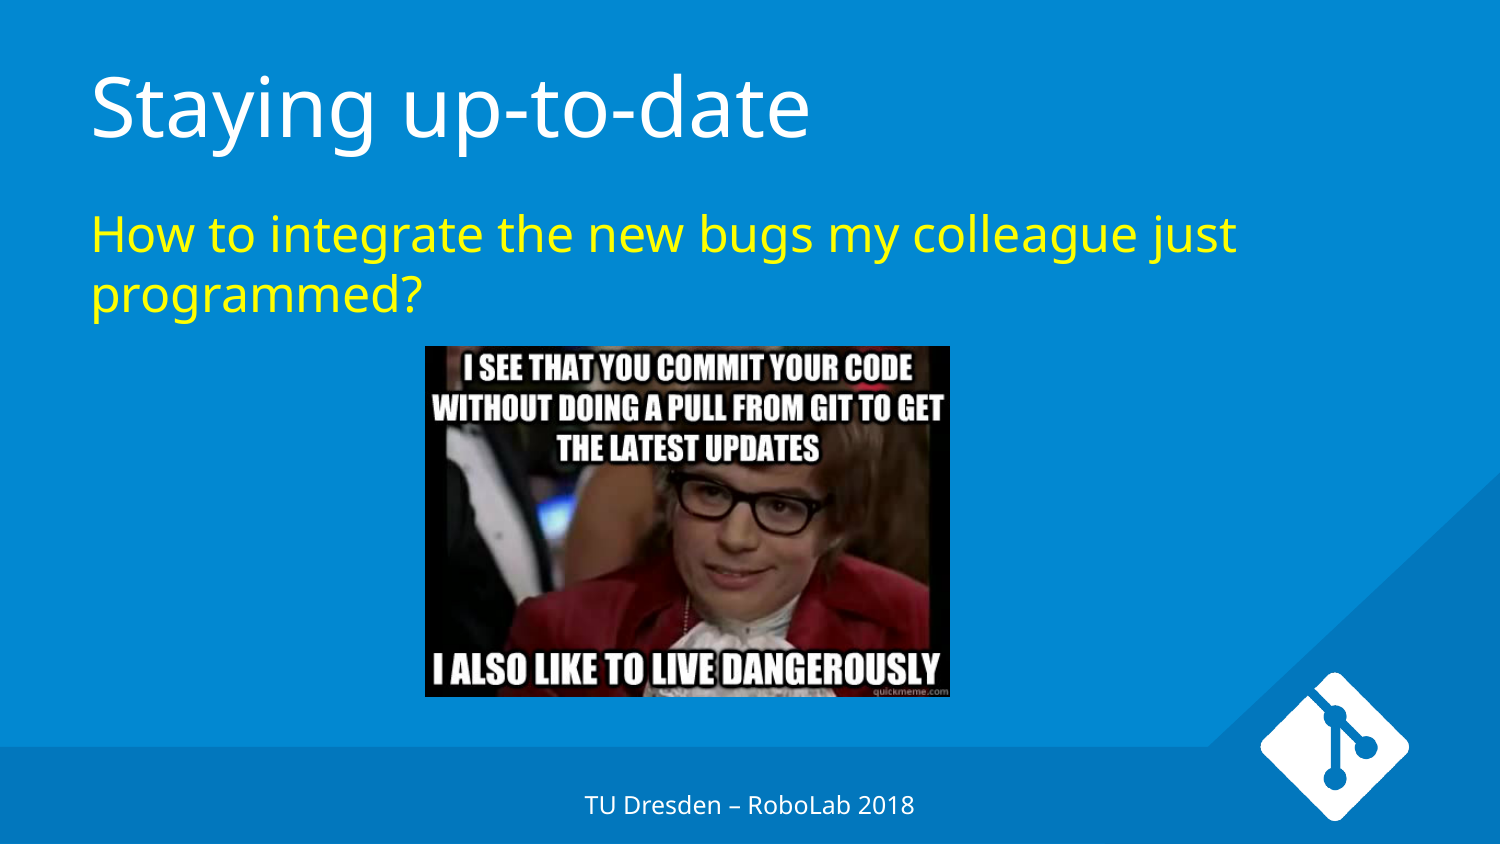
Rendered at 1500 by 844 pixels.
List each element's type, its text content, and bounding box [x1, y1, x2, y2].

footer TU Dresden – RoboLab 2018 [512, 782, 988, 827]
picture [424, 346, 951, 698]
list How to integrate the new bugs my colleague just programmed? [75, 195, 1425, 752]
picture [1256, 752, 1413, 825]
title Staying up-to-date [75, 33, 1425, 175]
